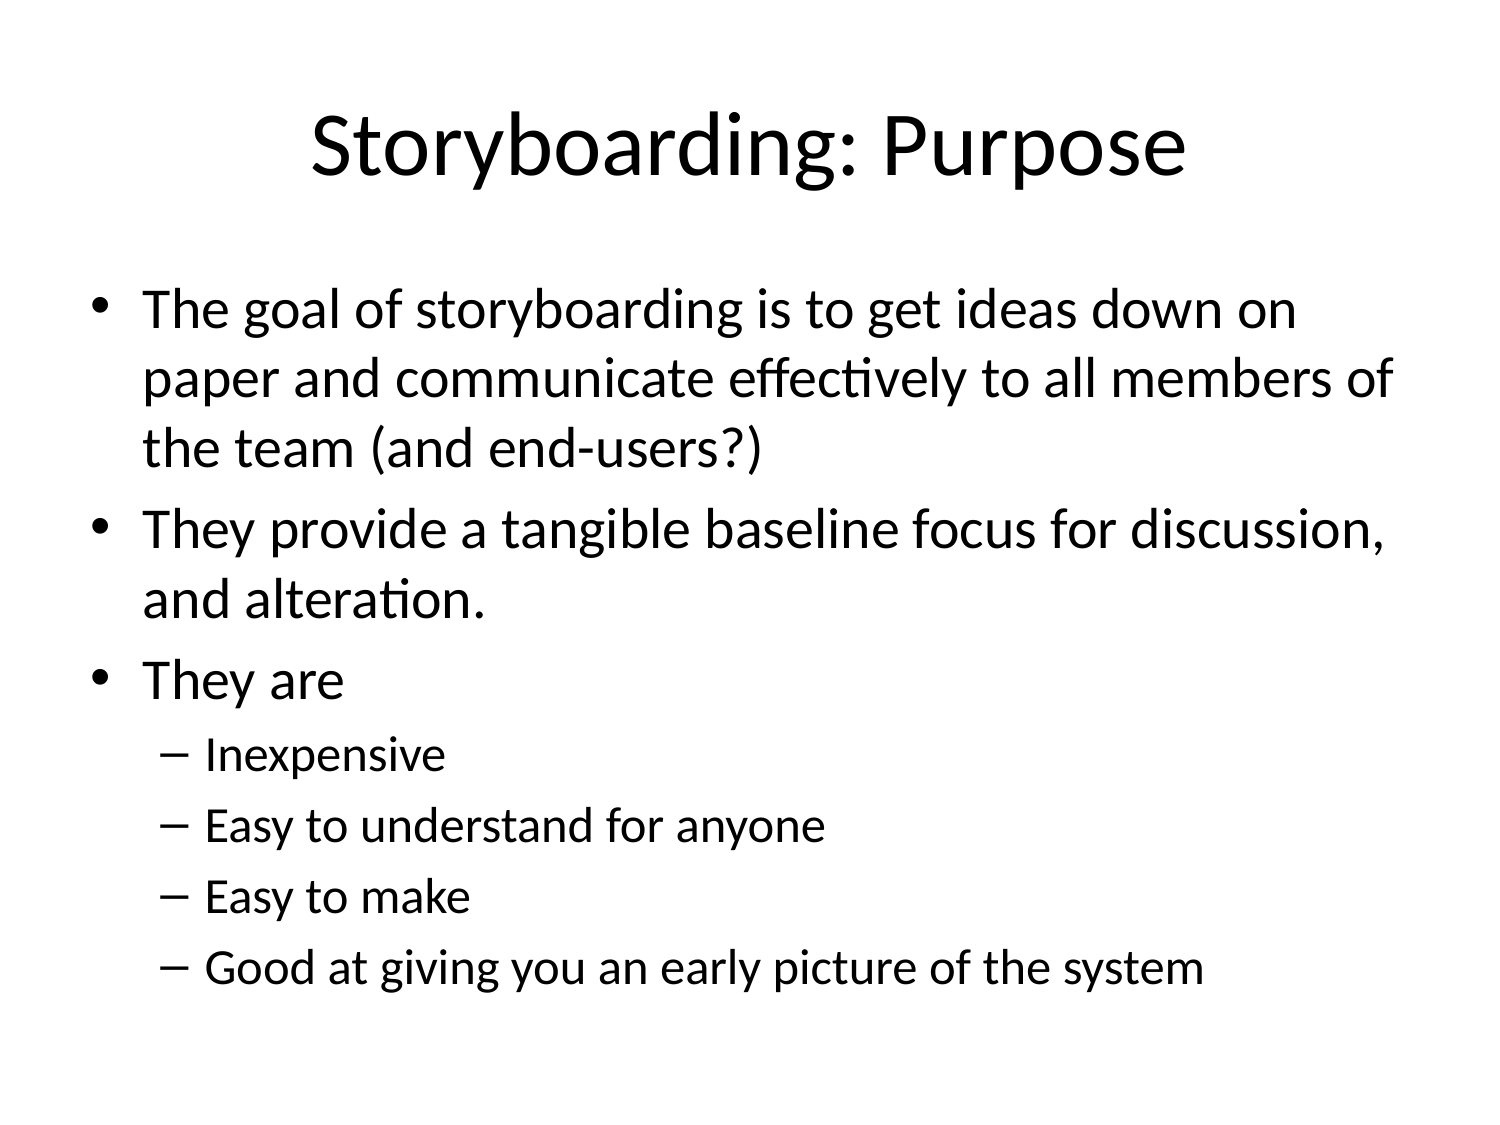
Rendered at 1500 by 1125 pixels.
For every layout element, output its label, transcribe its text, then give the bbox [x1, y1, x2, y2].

title Storyboarding: Purpose [75, 45, 1425, 233]
list The goal of storyboarding is to get ideas down on paper and communicate effectively to all members of the team (and end-users?) They provide a tangible baseline focus for discussion, and alteration. They are Inexpensive Easy to understand for anyone Easy to make Good at giving you an early picture of the system [75, 262, 1425, 1005]
